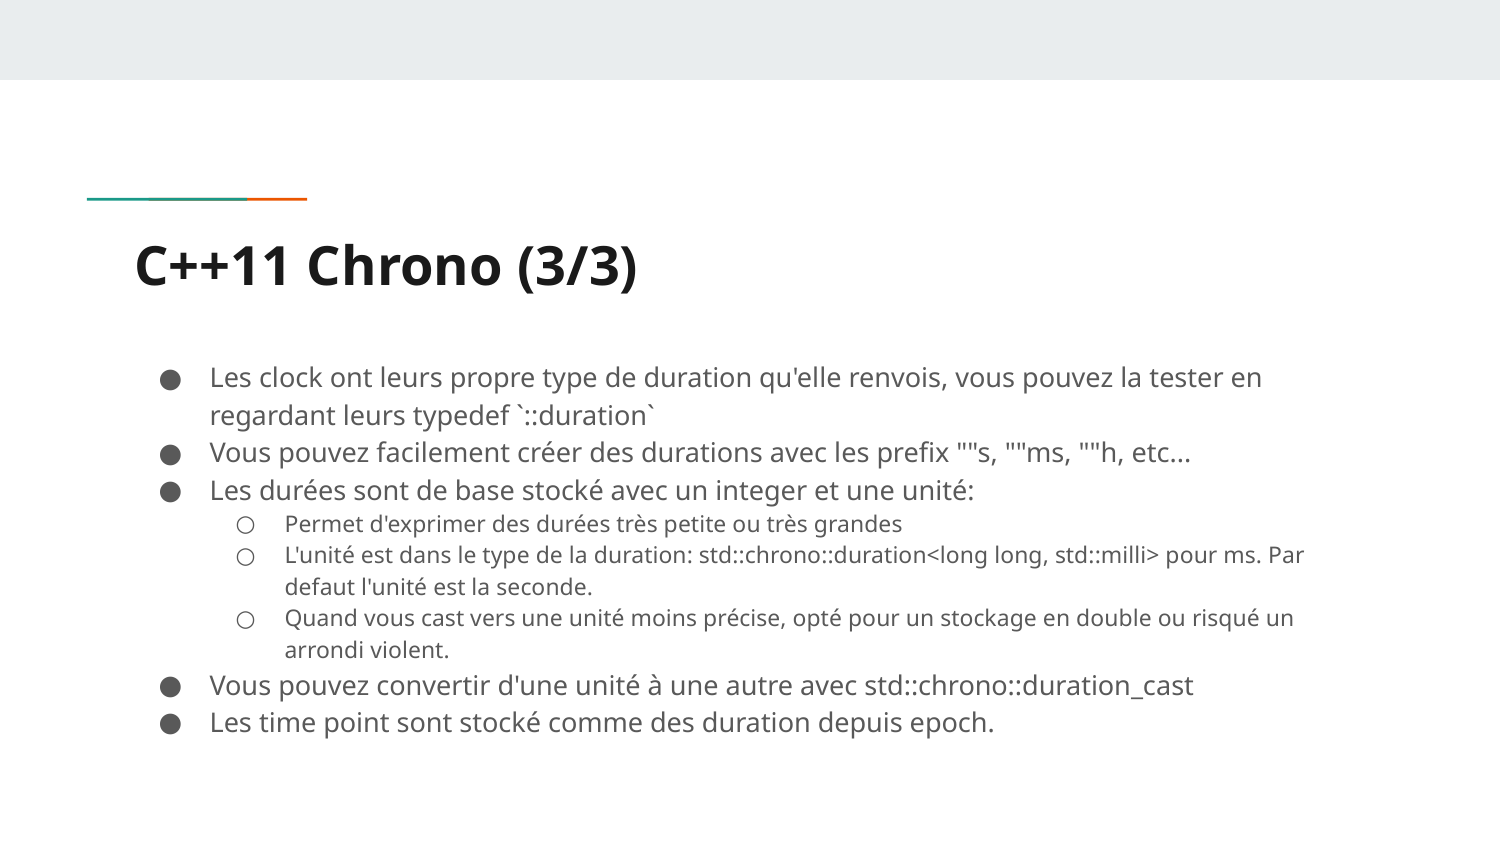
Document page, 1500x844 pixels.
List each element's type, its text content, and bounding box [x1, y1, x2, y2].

title C++11 Chrono (3/3) [119, 216, 1381, 305]
list Les clock ont leurs propre type de duration qu'elle renvois, vous pouvez la tester en regardant leurs typedef `::duration` Vous pouvez facilement créer des durations avec les prefix ""s, ""ms, ""h, etc... Les durées sont de base stocké avec un integer et une unité: Permet d'exprimer des durées très petite ou très grandes L'unité est dans le type de la duration: std::chrono::duration<long long, std::milli> pour ms. Par defaut l'unité est la seconde. Quand vous cast vers une unité moins précise, opté pour un stockage en double ou risqué un arrondi violent. Vous pouvez convertir d'une unité à une autre avec std::chrono::duration_cast Les time point sont stocké comme des duration depuis epoch. [119, 341, 1381, 712]
